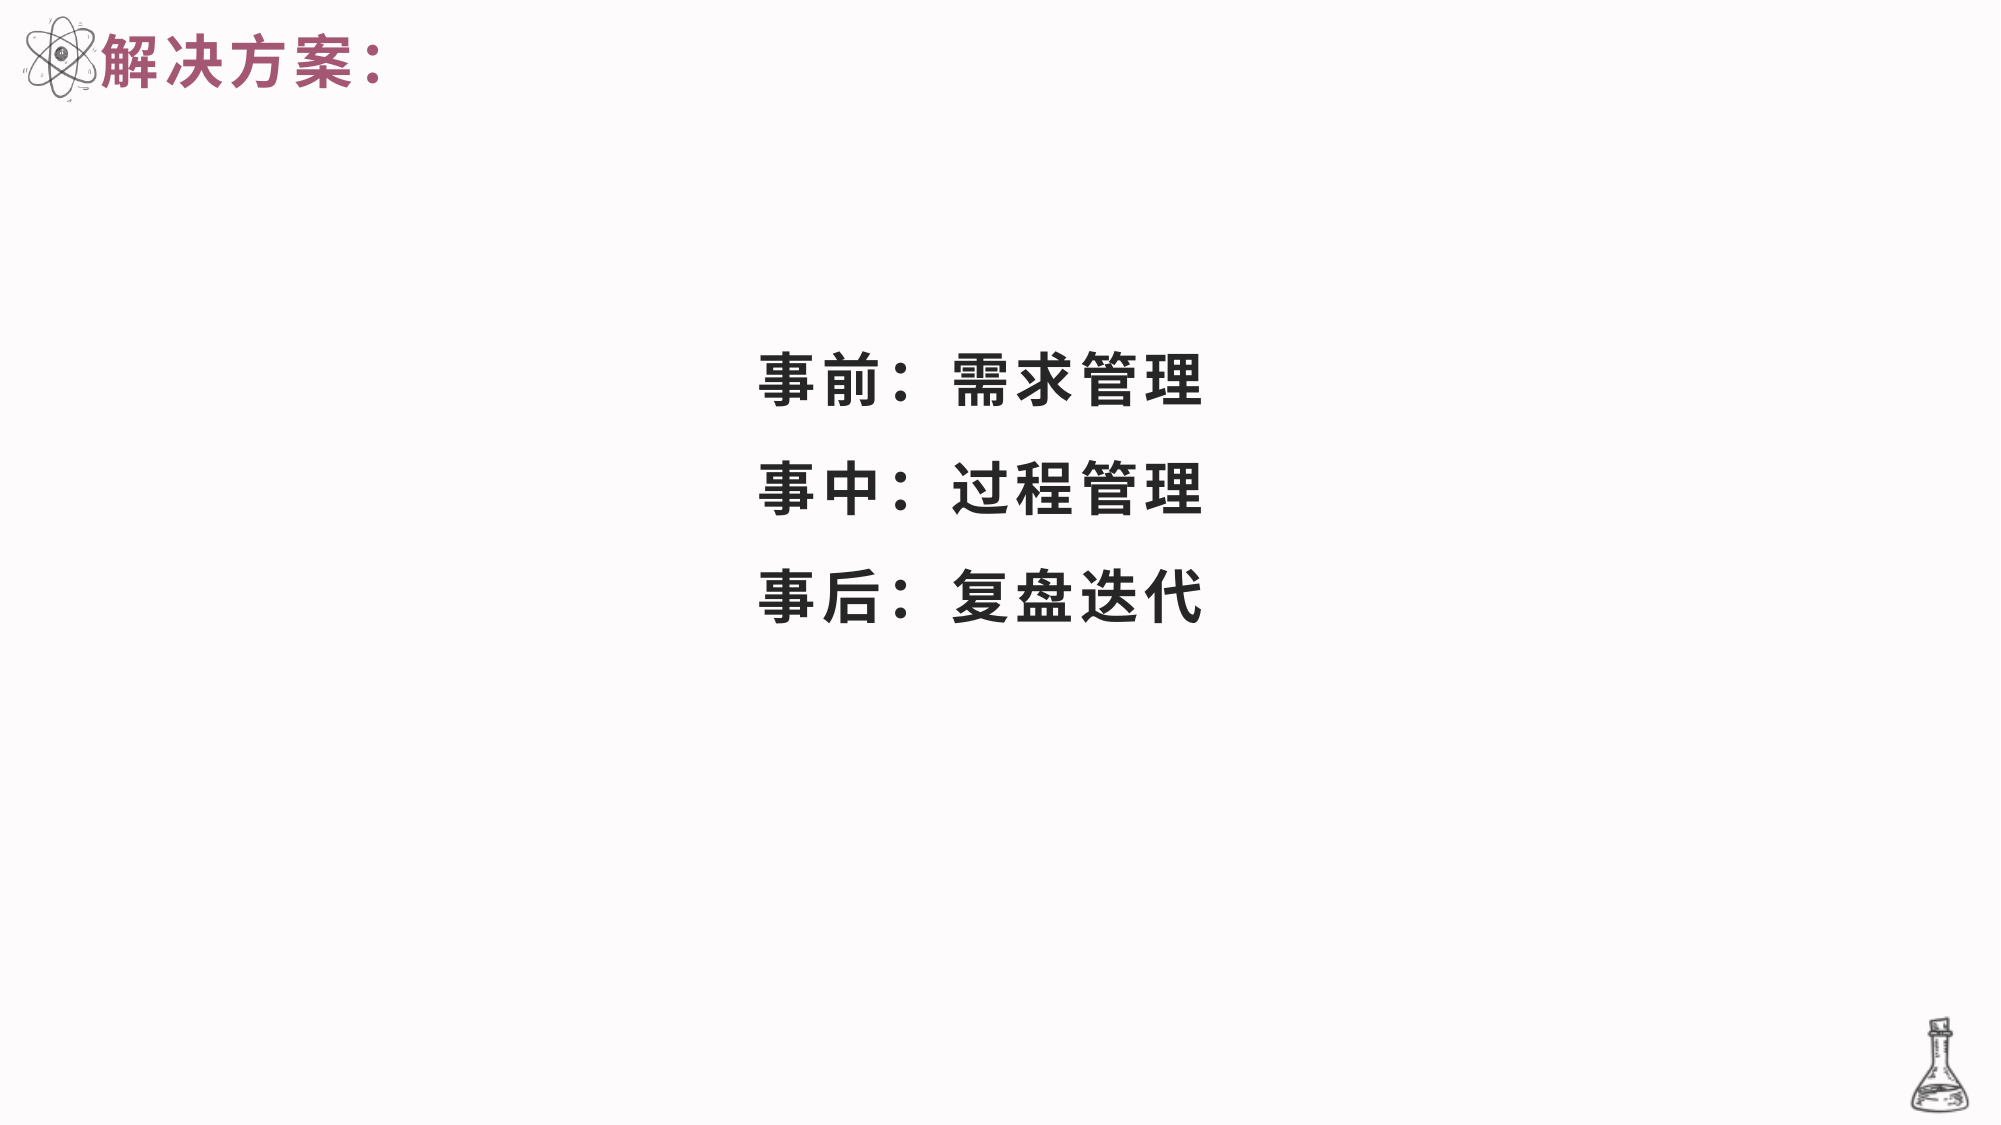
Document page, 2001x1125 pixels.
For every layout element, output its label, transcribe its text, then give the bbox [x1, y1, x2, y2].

text_box 事前：需求管理 事中：过程管理 事后：复盘迭代 [743, 305, 1445, 654]
picture [0, 0, 119, 119]
text_box 解决方案： [119, 0, 1971, 106]
picture [1881, 1006, 2000, 1125]
